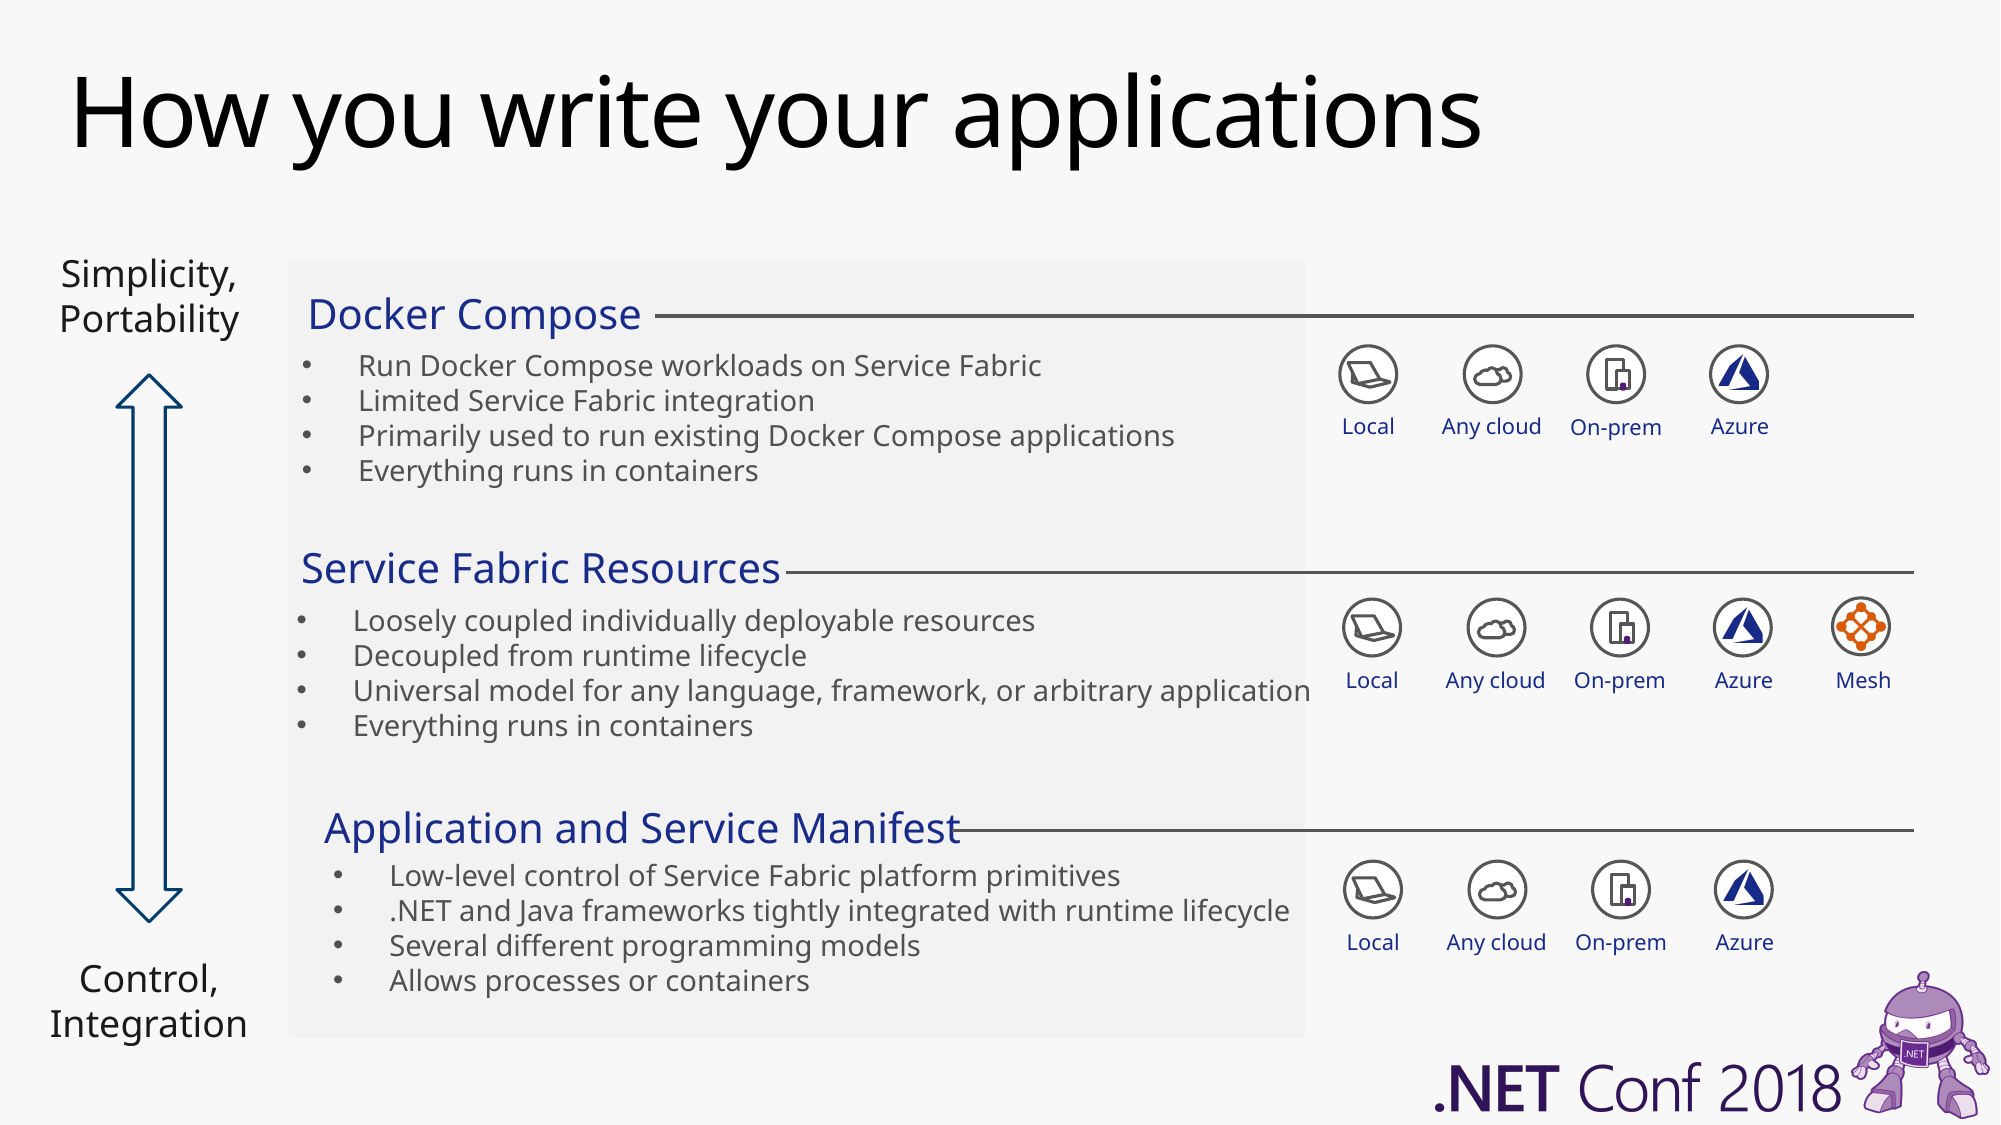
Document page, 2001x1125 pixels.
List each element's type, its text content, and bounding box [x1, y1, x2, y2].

text_box Service Fabric Resources [301, 542, 782, 593]
text_box Run Docker Compose workloads on Service Fabric Limited Service Fabric integration Primarily used to run existing Docker Compose applications Everything runs in containers [301, 346, 1176, 487]
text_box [1256, 598, 1860, 713]
picture [1435, 1062, 1841, 1112]
title How you write your applications [44, 47, 1957, 196]
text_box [1257, 860, 1861, 975]
text_box Control, Integration [49, 955, 249, 1046]
text_box Simplicity, Portability [58, 249, 240, 340]
text_box Loosely coupled individually deployable resources Decoupled from runtime lifecycle Universal model for any language, framework, or arbitrary application Everything runs in containers [296, 601, 1313, 742]
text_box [1484, 345, 1608, 460]
text_box [288, 259, 1306, 1038]
text_box Application and Service Manifest [324, 802, 1061, 853]
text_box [1252, 345, 1484, 460]
text_box Docker Compose [307, 288, 642, 339]
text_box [1624, 345, 1856, 460]
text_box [1608, 345, 1624, 460]
picture [1851, 971, 1990, 1119]
text_box Low-level control of Service Fabric platform primitives .NET and Java frameworks tightly integrated with runtime lifecycle Several different programming models Allows processes or containers [333, 856, 1381, 997]
text_box [116, 374, 183, 923]
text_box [1748, 597, 1980, 712]
